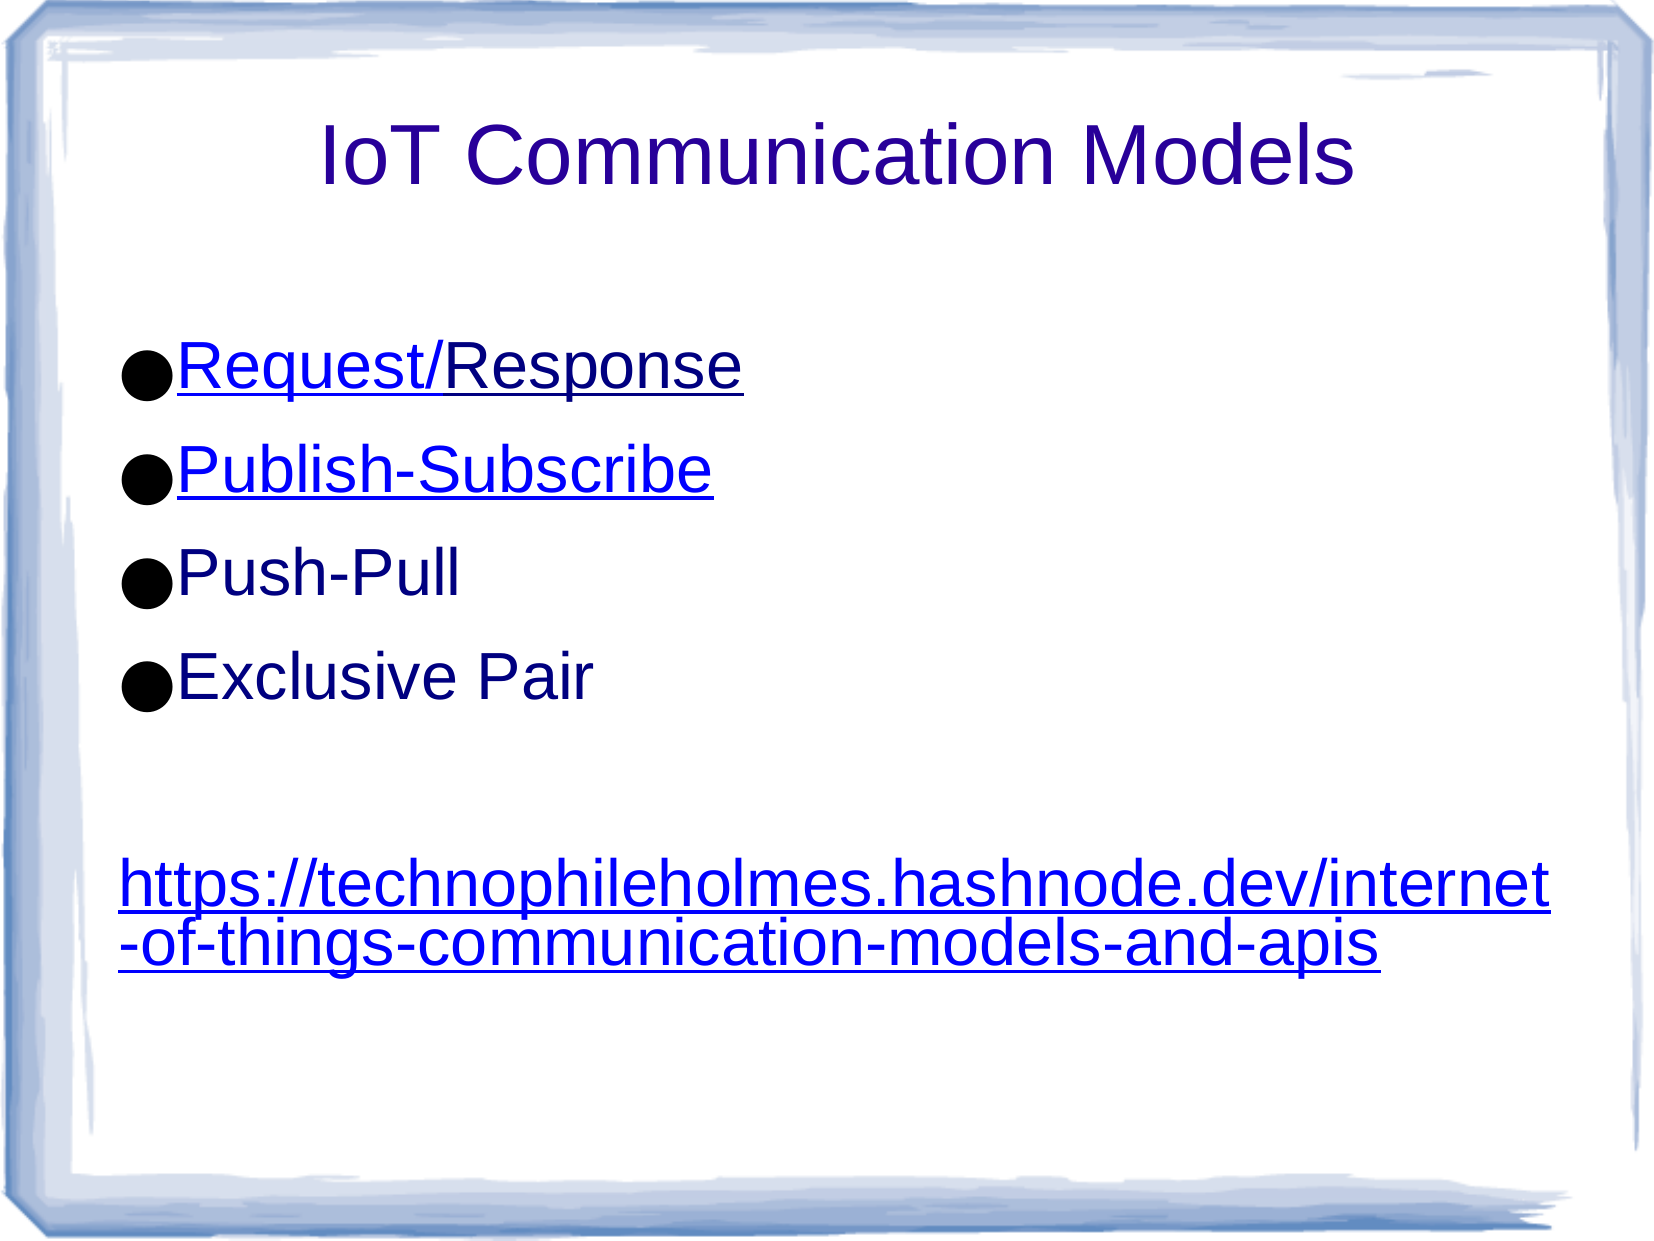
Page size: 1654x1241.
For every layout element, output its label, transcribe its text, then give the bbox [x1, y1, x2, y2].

list Request/Response Publish-Subscribe Push-Pull Exclusive Pair https://technophileholmes.hashnode.dev/internet-of-things-communication-models-and-apis [118, 324, 1570, 1004]
title IoT Communication Models [82, 49, 1570, 256]
picture [0, 0, 1654, 1241]
